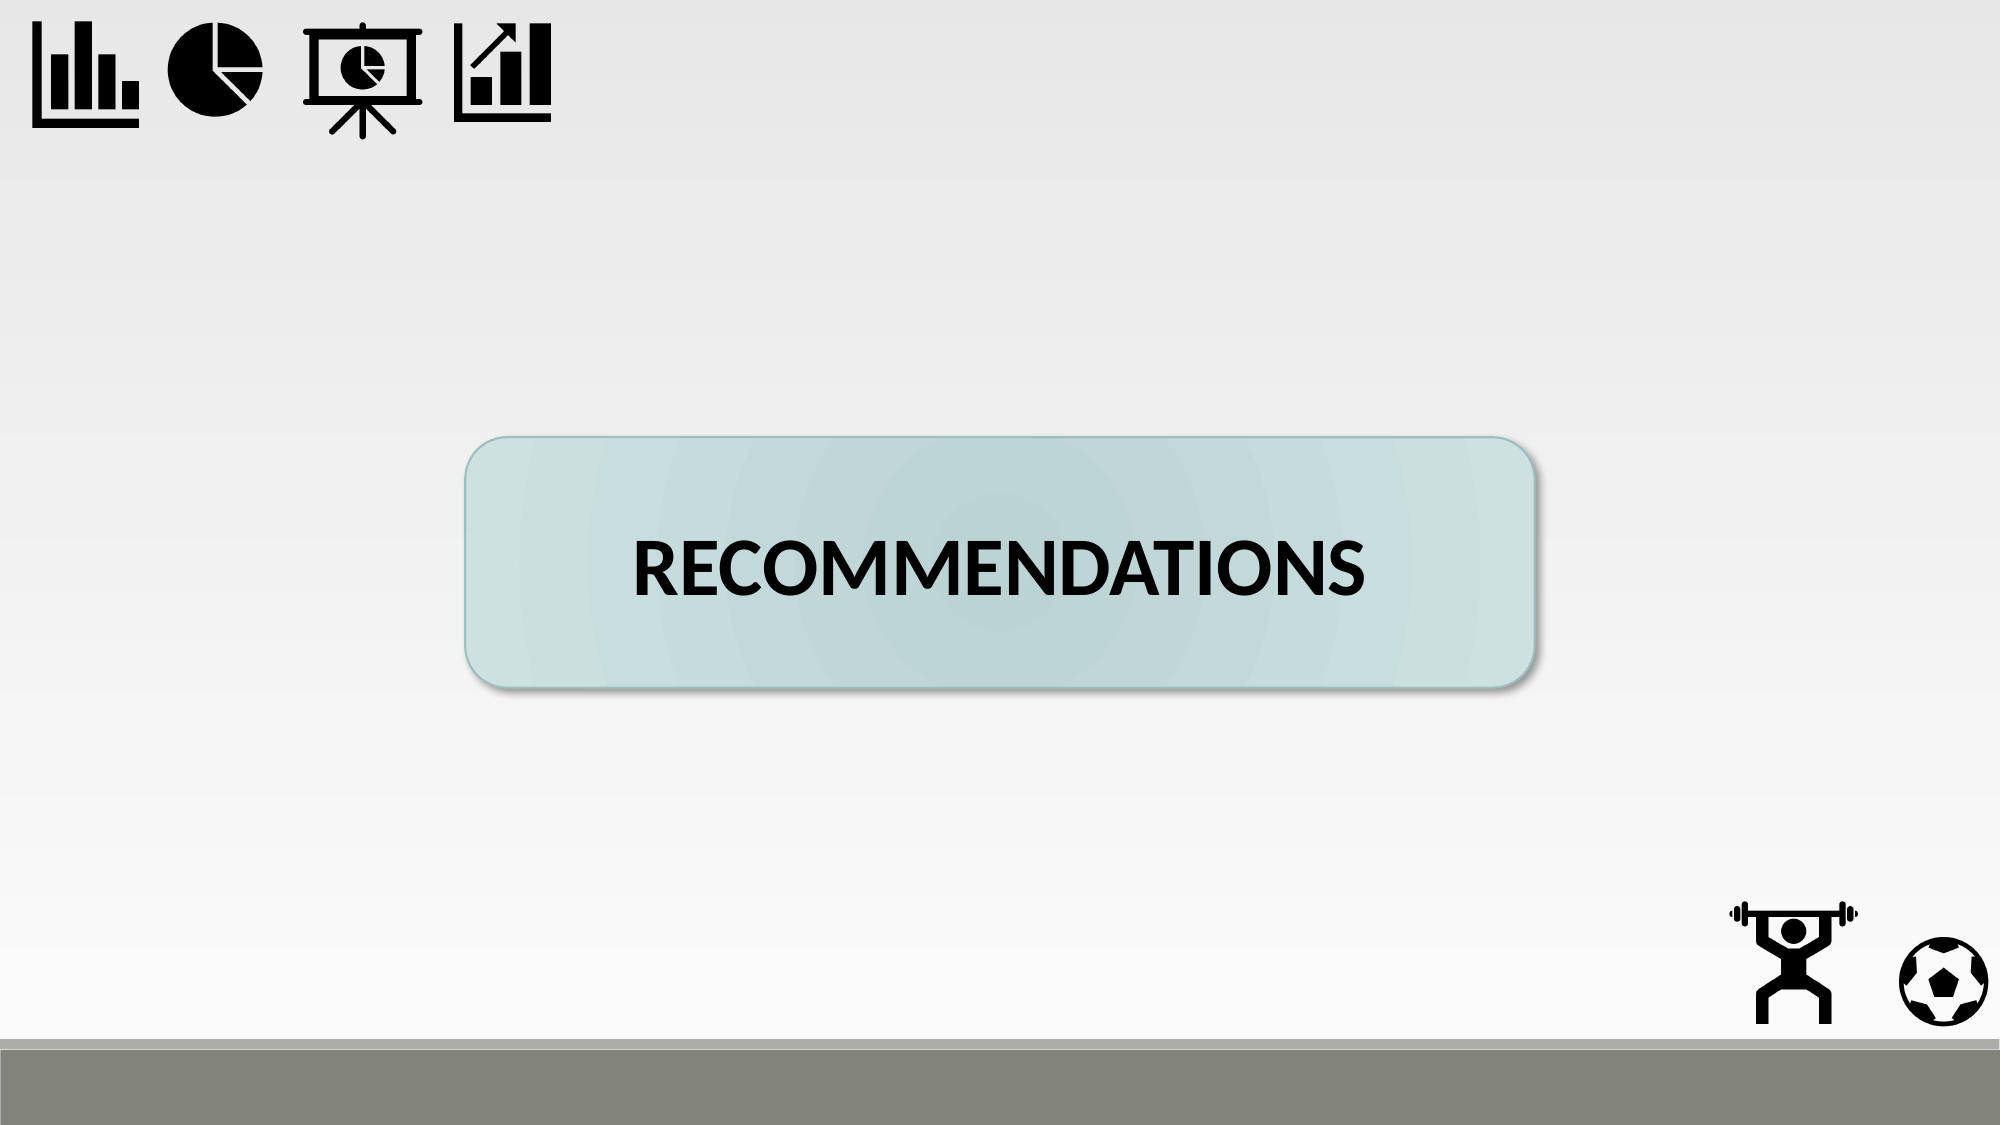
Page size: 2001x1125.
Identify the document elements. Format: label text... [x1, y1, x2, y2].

picture [10, 0, 275, 151]
picture [287, 4, 570, 156]
text_box RECOMMENDATIONS [464, 436, 1536, 689]
picture [1717, 887, 1869, 1039]
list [1886, 924, 2000, 1039]
